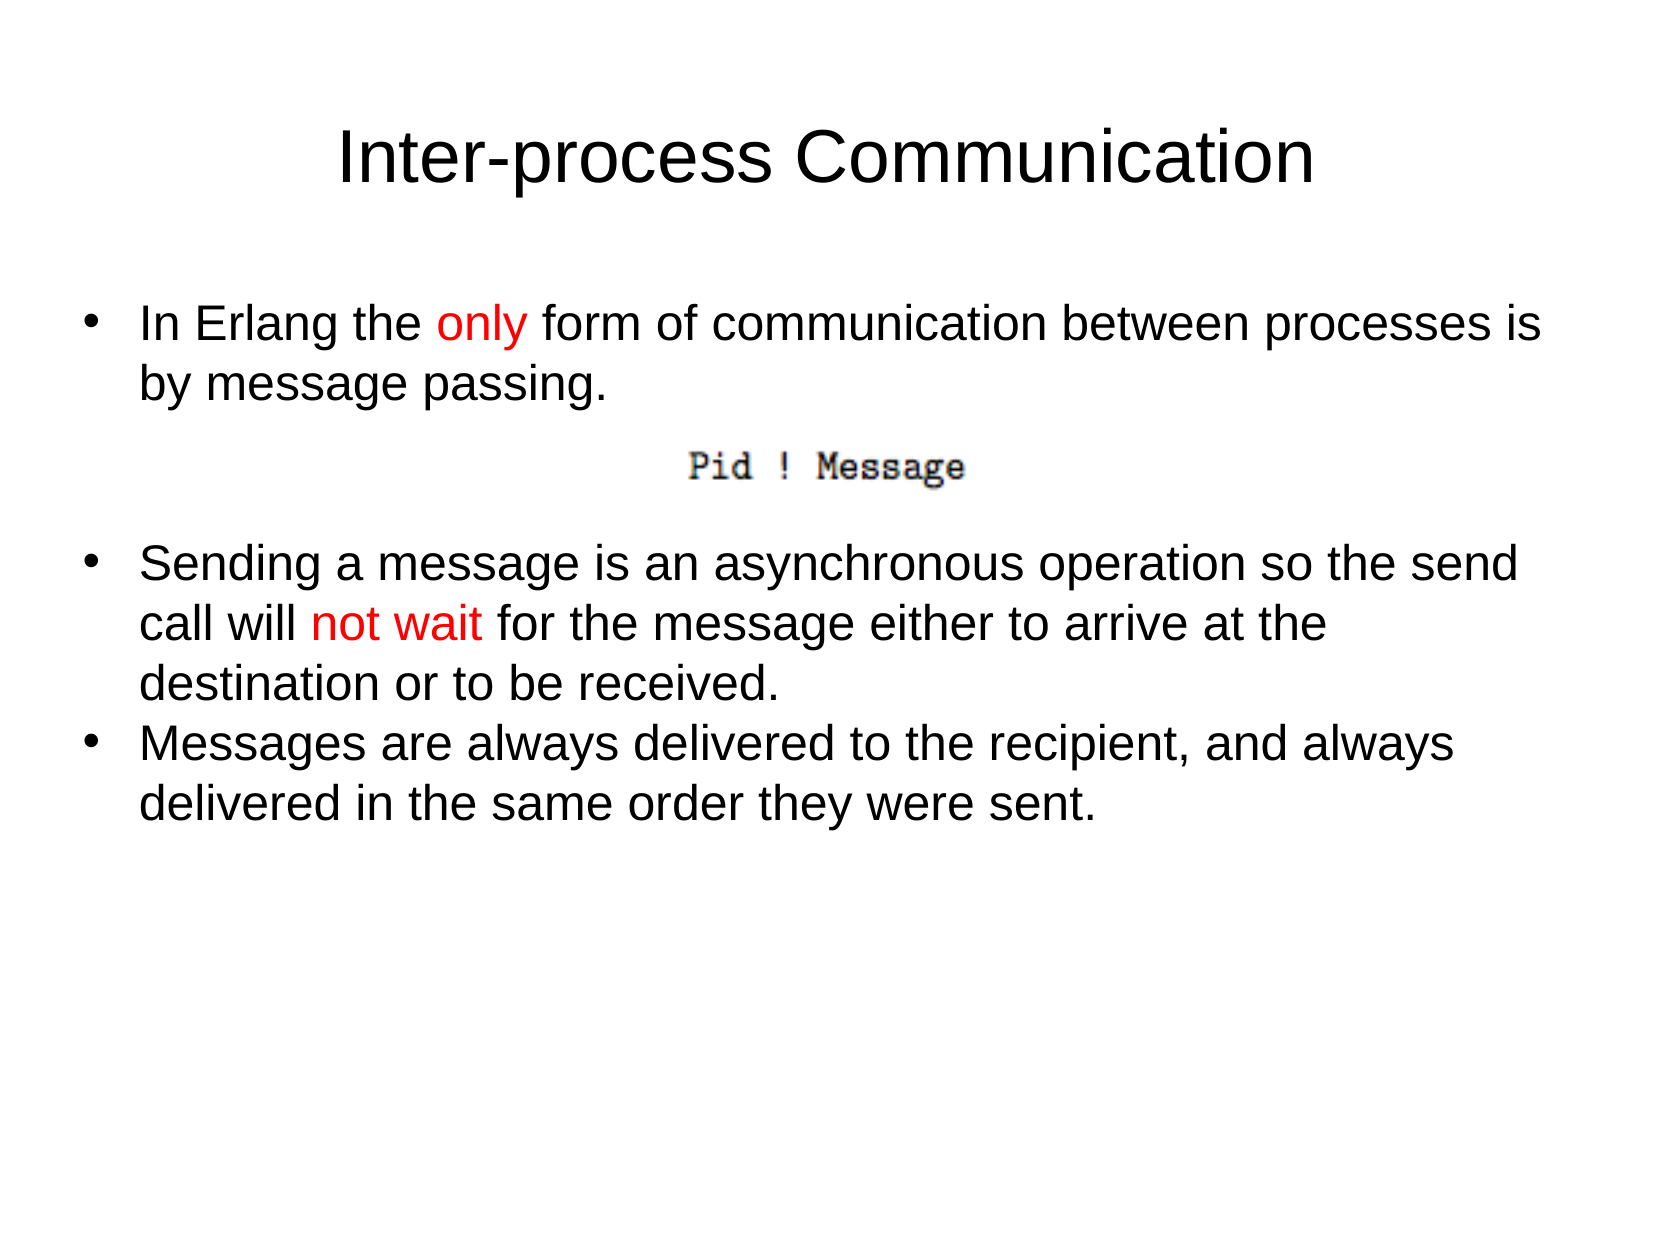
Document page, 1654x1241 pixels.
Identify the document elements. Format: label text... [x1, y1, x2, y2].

text_box Inter-process Communication [82, 49, 1571, 257]
text_box In Erlang the only form of communication between processes is by message passing. Sending a message is an asynchronous operation so the send call will not wait for the message either to arrive at the destination or to be received. Messages are always delivered to the recipient, and always delivered in the same order they were sent. [82, 290, 1571, 1010]
picture [675, 436, 977, 503]
